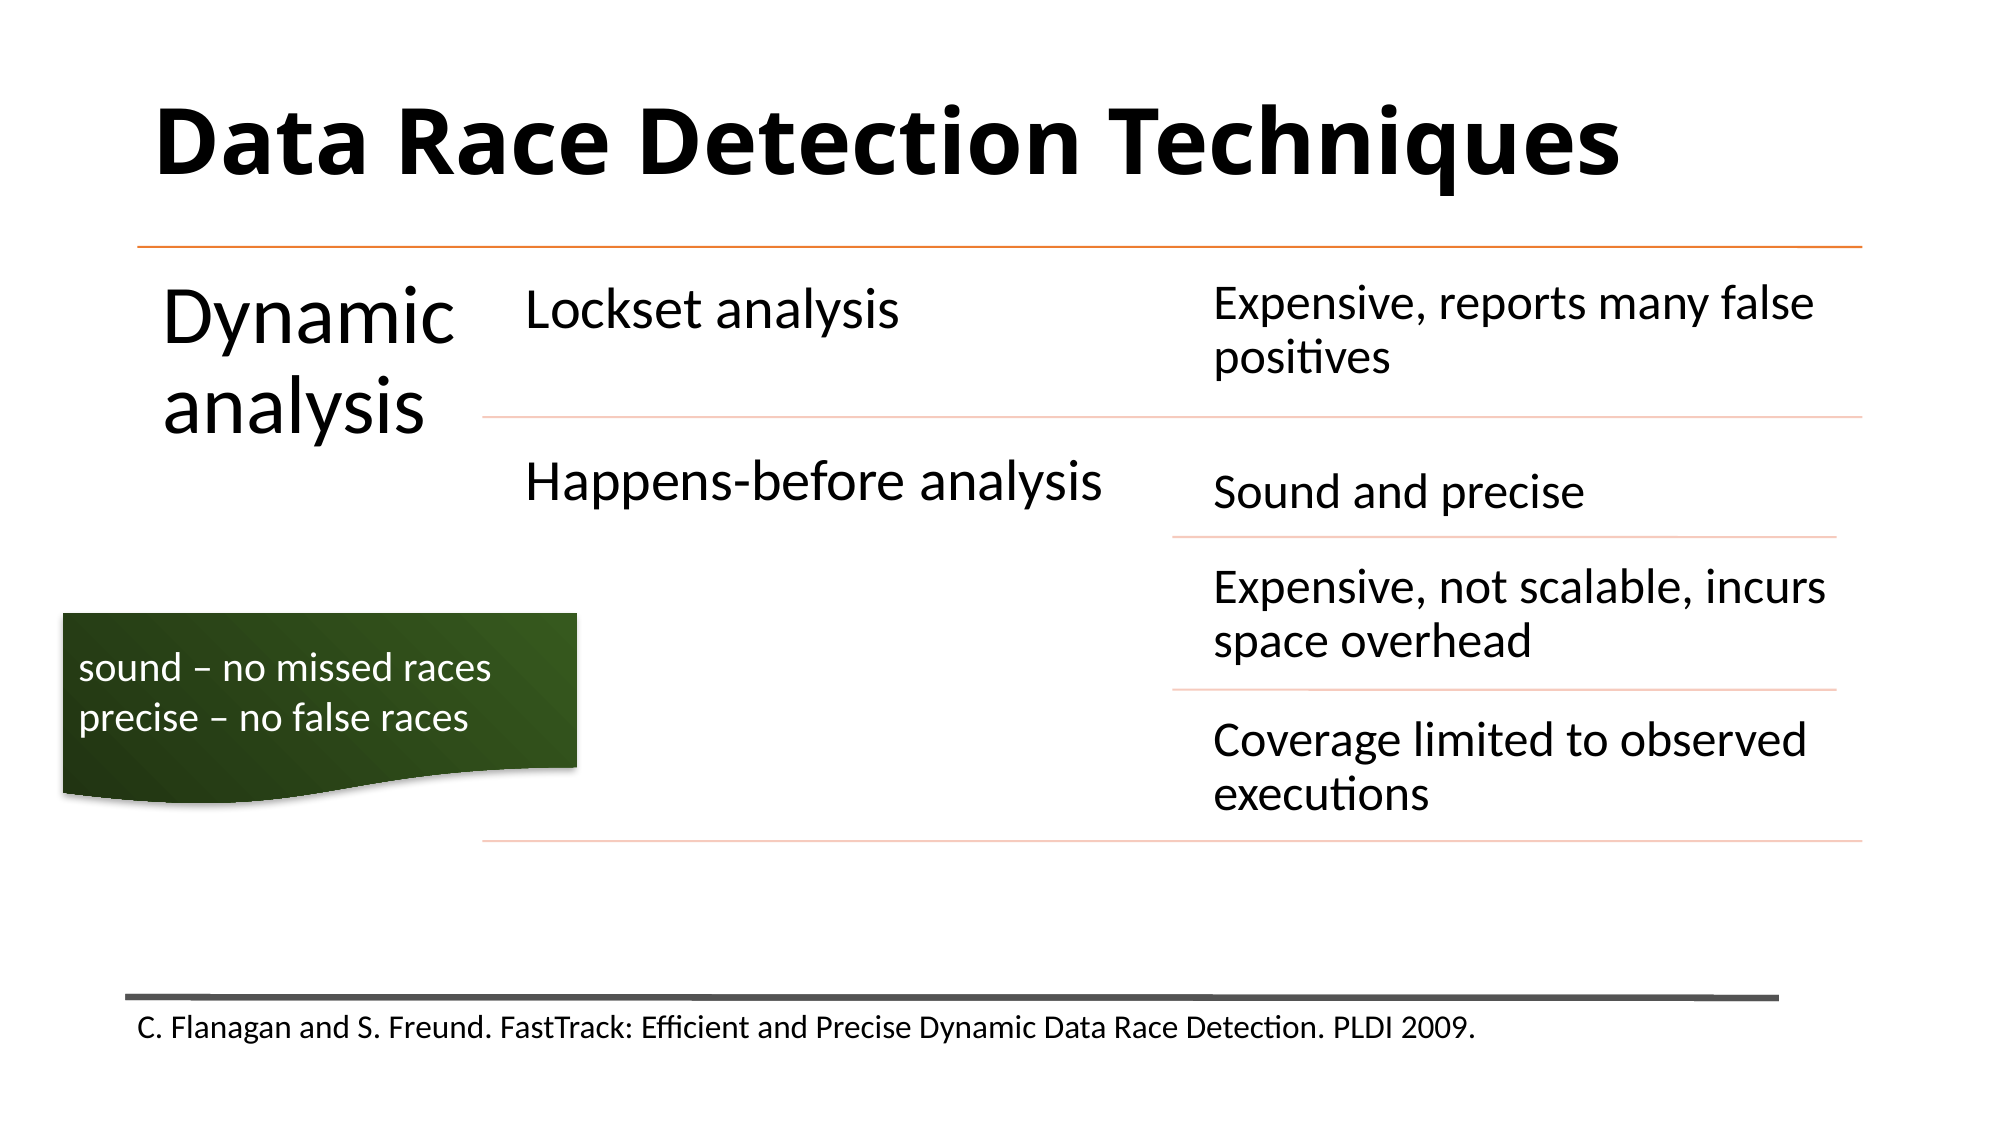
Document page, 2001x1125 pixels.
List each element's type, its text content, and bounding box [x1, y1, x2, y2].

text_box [122, 997, 1779, 1053]
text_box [137, 246, 1863, 856]
title Data Race Detection Techniques [137, 36, 1863, 245]
text_box sound – no missed races precise – no false races [62, 612, 137, 802]
